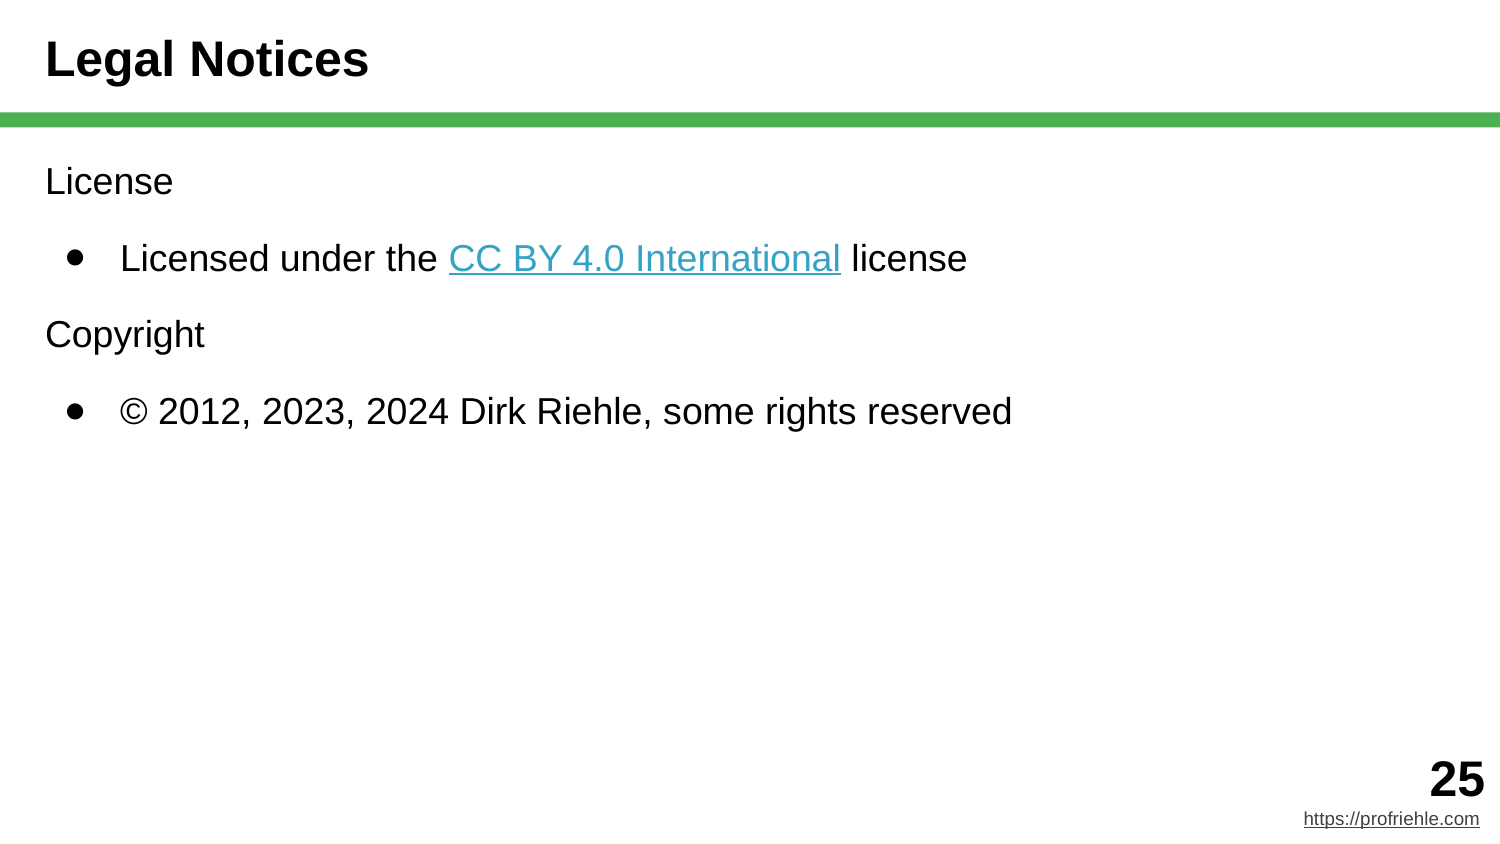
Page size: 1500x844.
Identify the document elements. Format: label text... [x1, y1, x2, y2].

slide_number ‹#› https://profriehle.com [1200, 724, 1500, 844]
list License Licensed under the CC BY 4.0 International license Copyright © 2012, 2023, 2024 Dirk Riehle, some rights reserved [45, 150, 1455, 825]
title Legal Notices [0, 0, 1500, 113]
